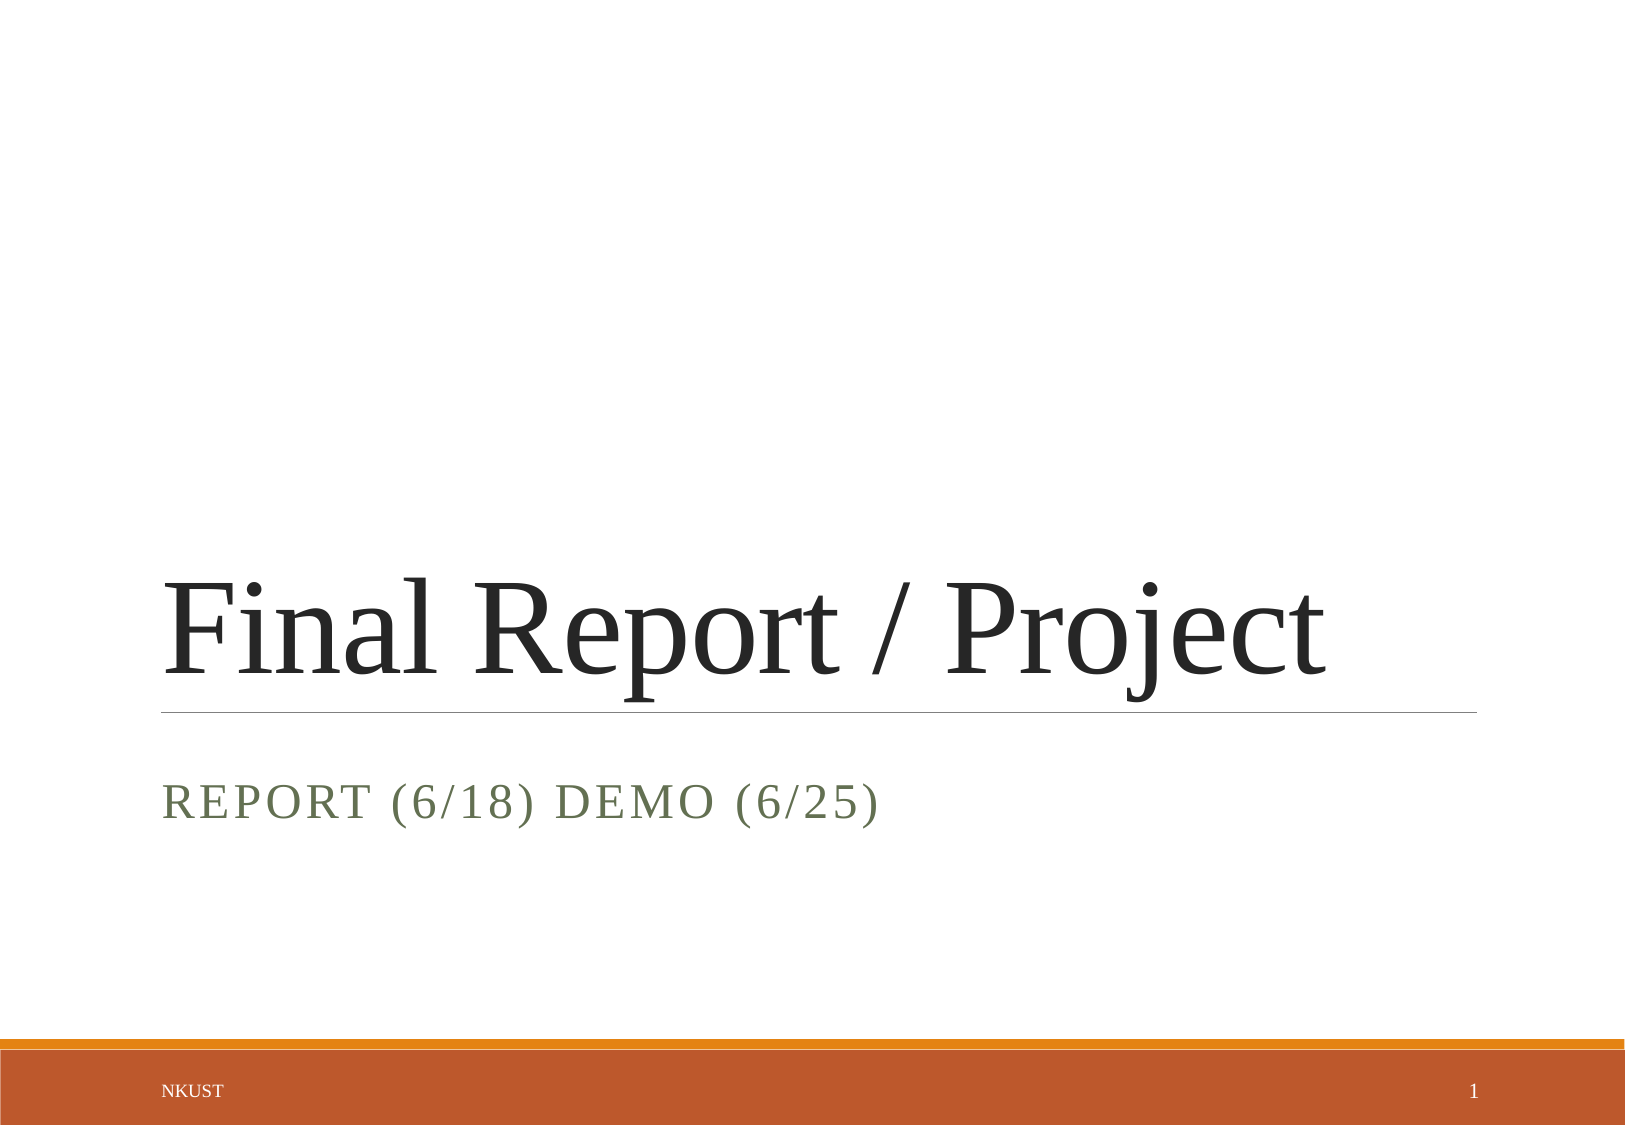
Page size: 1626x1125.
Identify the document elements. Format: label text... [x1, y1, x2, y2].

slide_number NKUST [146, 1059, 476, 1120]
title Final Report / Project [146, 124, 1487, 710]
subtitle Report (6/18) DEMO (6/25) [146, 730, 1488, 919]
slide_number 1 [1319, 1059, 1495, 1120]
